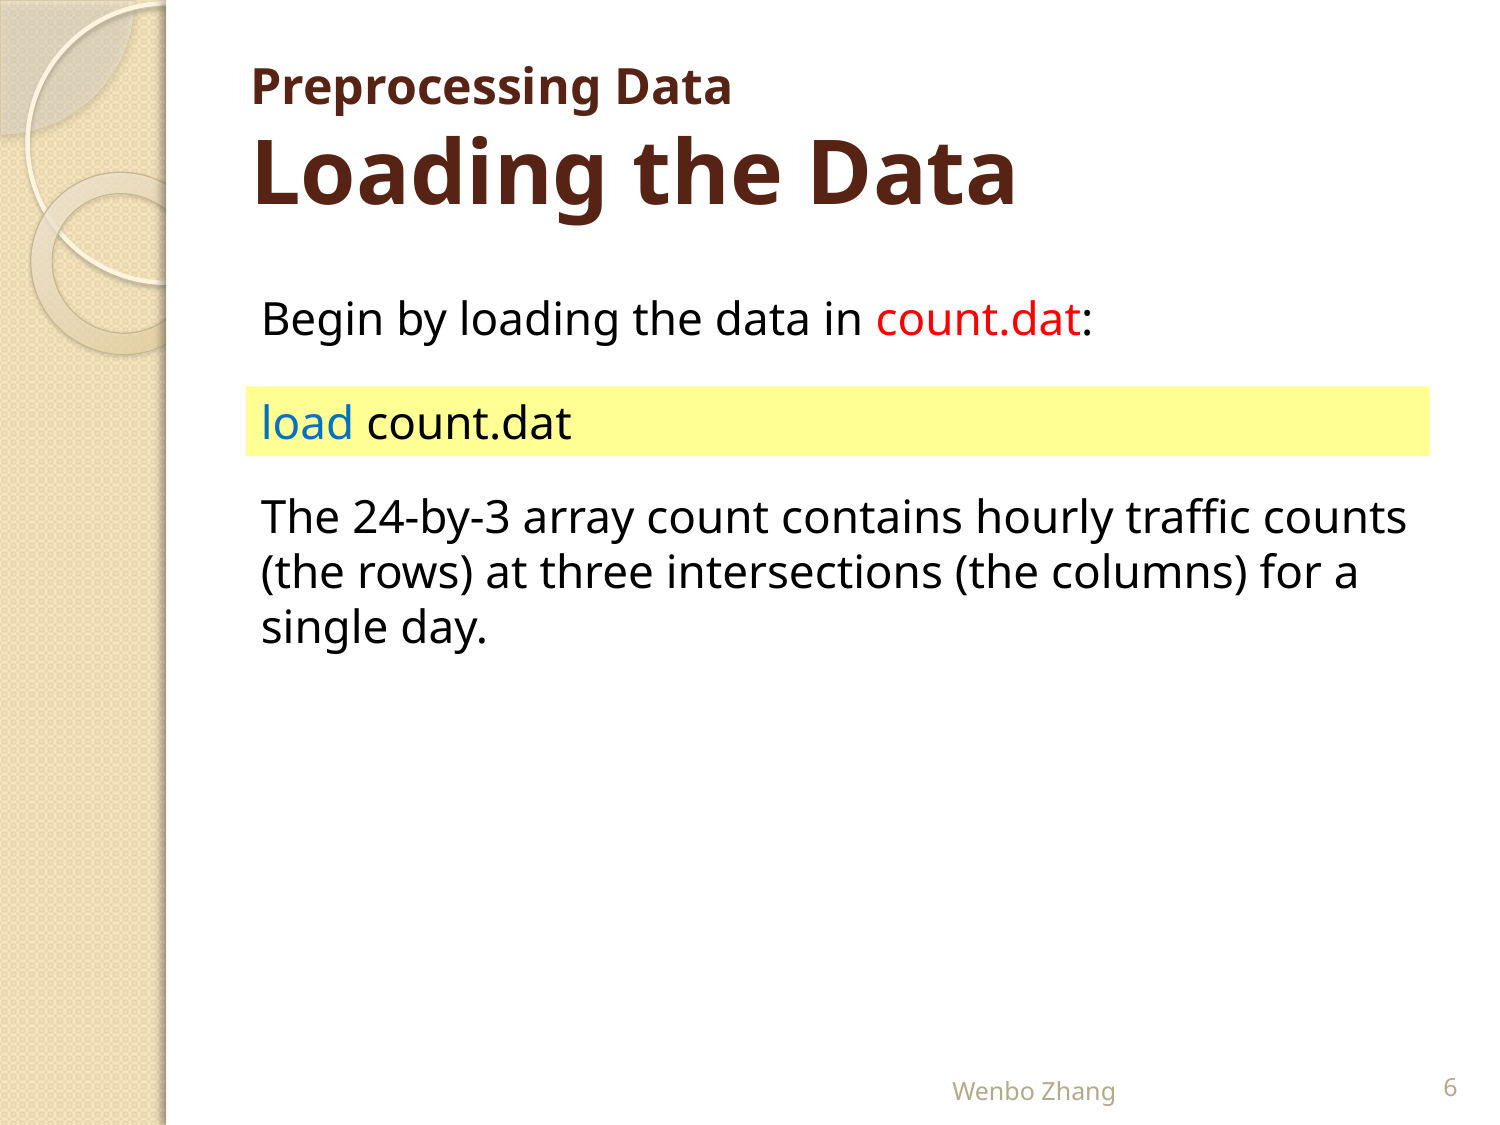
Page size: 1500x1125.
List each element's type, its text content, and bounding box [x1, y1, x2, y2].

slide_number 6 [1413, 1034, 1488, 1113]
text_box load count.dat [246, 386, 1430, 457]
text_box The 24-by-3 array count contains hourly traffic counts (the rows) at three intersections (the columns) for a single day. [246, 480, 1430, 660]
text_box Begin by loading the data in count.dat: [246, 281, 1430, 352]
title Preprocessing Data Loading the Data [235, 45, 1466, 233]
footer Wenbo Zhang [937, 1034, 1413, 1113]
